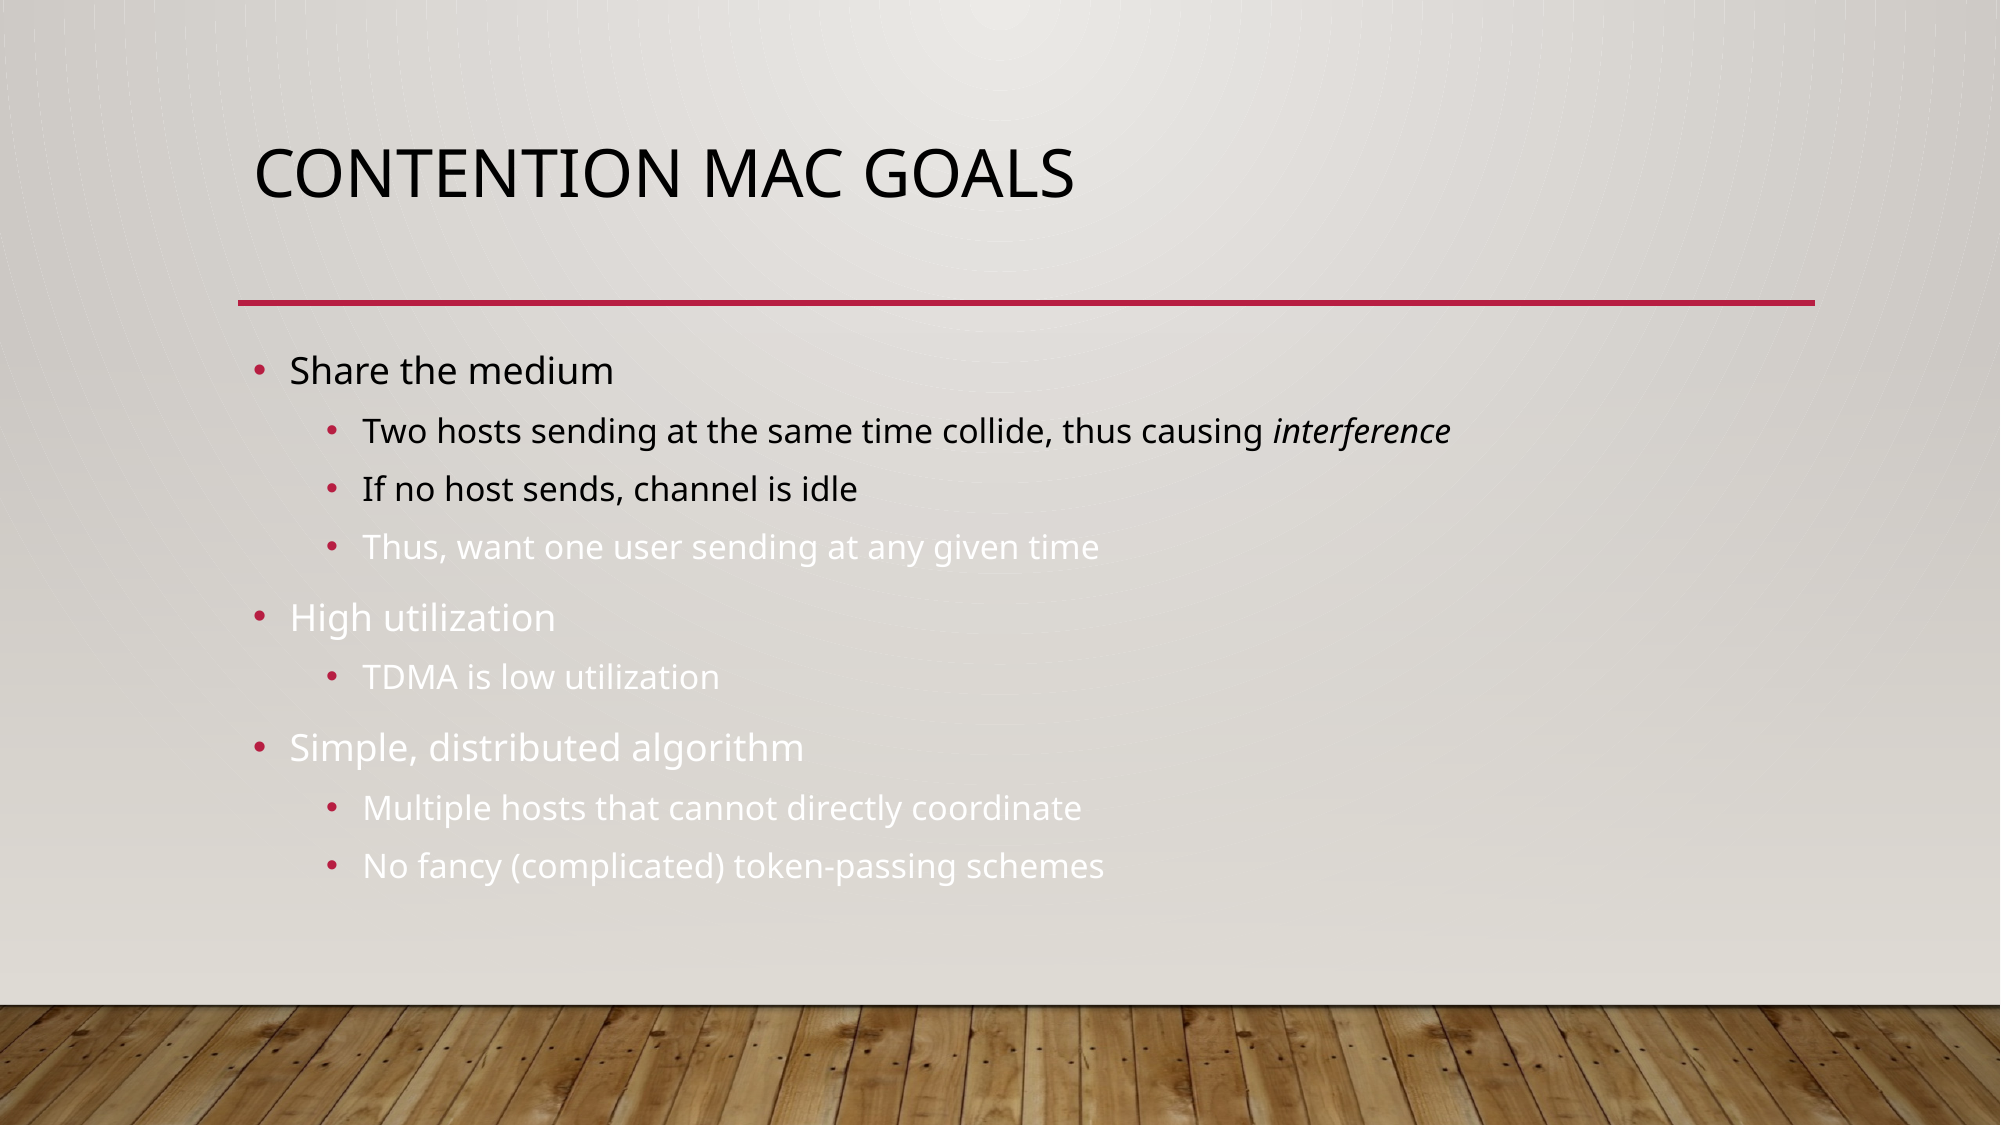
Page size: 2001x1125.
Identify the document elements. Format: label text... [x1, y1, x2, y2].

title Contention MAC Goals [238, 131, 1814, 305]
picture [0, 1005, 2000, 1125]
list Share the medium Two hosts sending at the same time collide, thus causing interference If no host sends, channel is idle Thus, want one user sending at any given time High utilization TDMA is low utilization Simple, distributed algorithm Multiple hosts that cannot directly coordinate No fancy (complicated) token-passing schemes [238, 330, 1814, 897]
